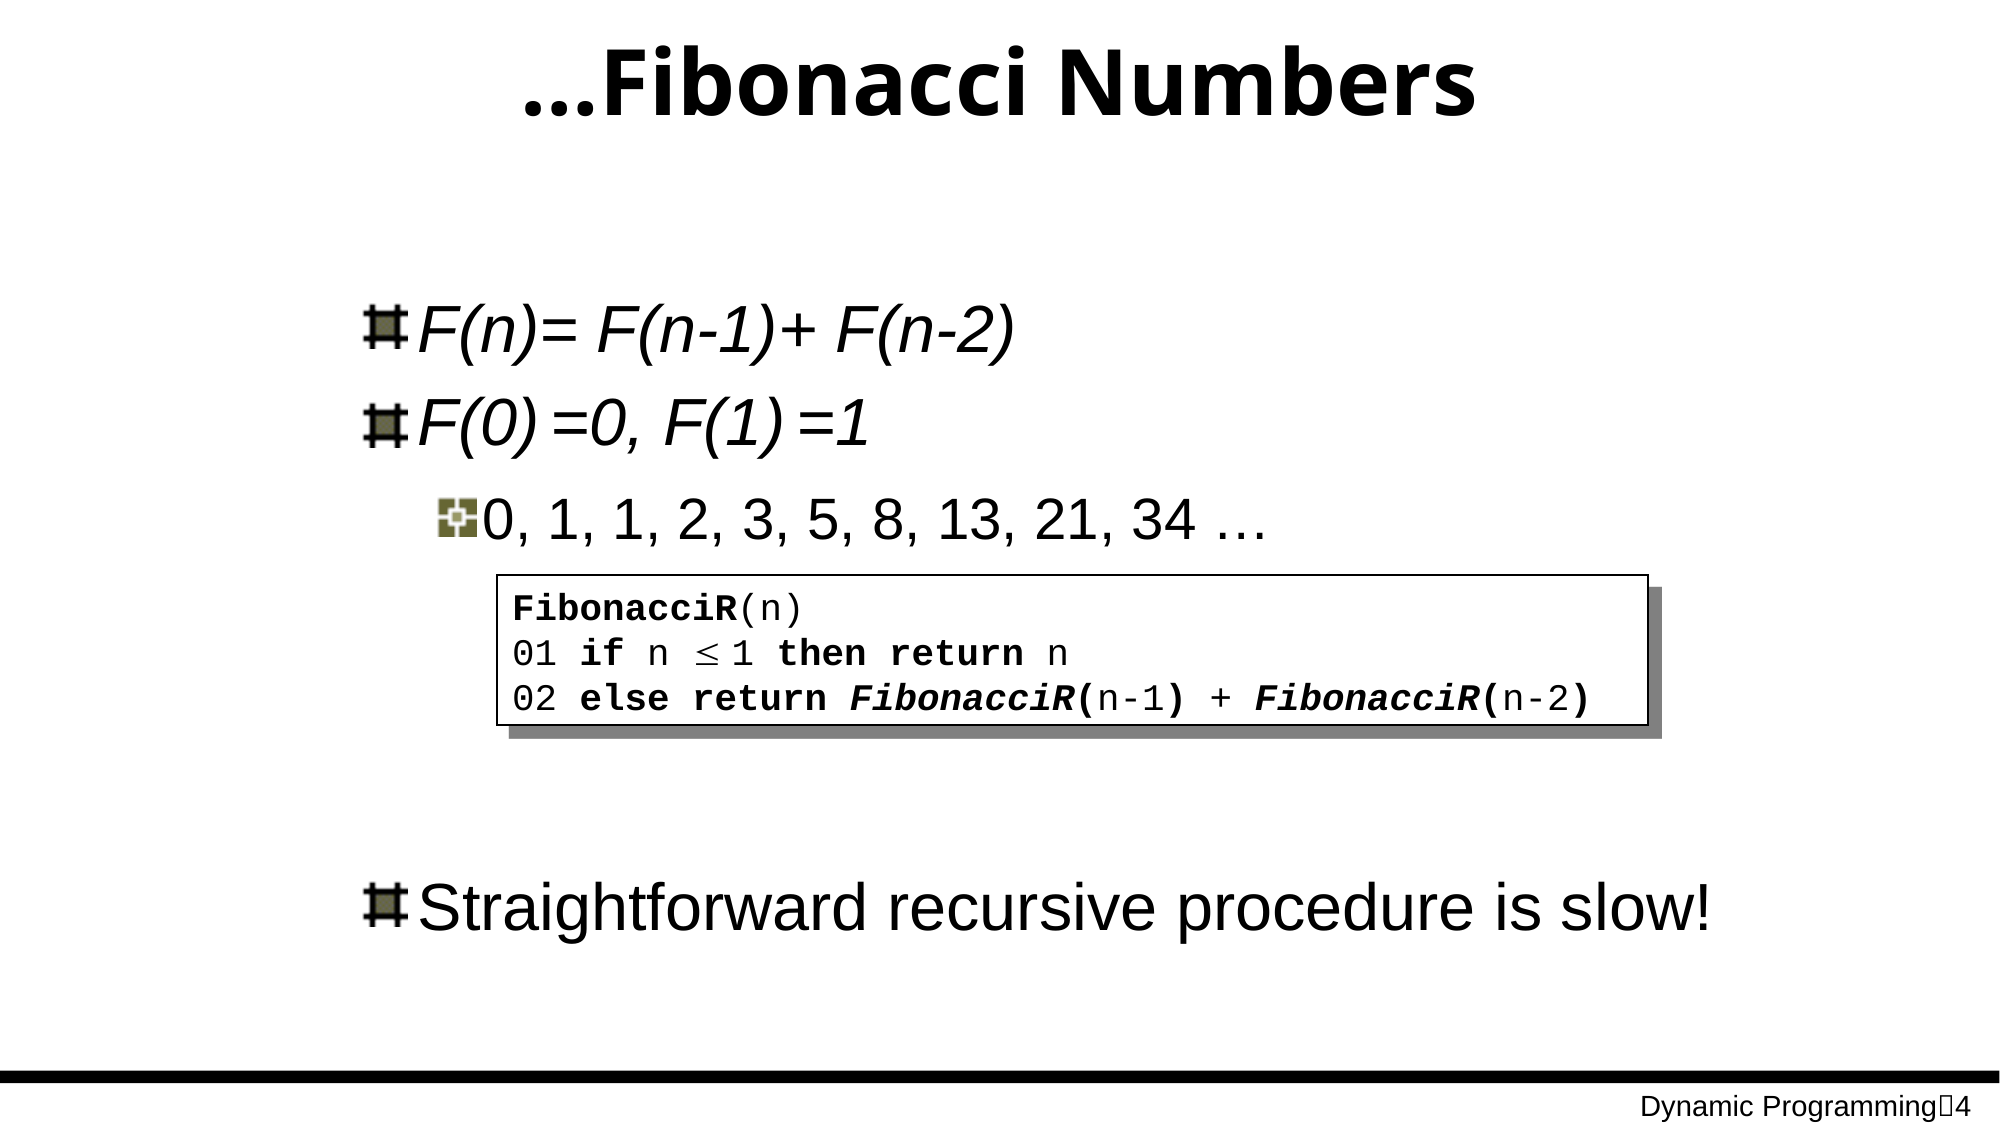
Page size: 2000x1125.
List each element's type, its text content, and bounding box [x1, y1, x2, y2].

picture [436, 496, 477, 537]
picture [361, 302, 408, 349]
title …Fibonacci Numbers [10, 9, 1990, 148]
picture [361, 880, 408, 927]
text_box FibonacciR(n) 01 if n £ 1 then return n 02 else return FibonacciR(n-1) + FibonacciR(n-2) [497, 575, 1649, 726]
picture [361, 401, 408, 448]
slide_number Dynamic Programming4 [1436, 1079, 1987, 1125]
list F(n)= F(n-1)+ F(n-2) F(0) =0, F(1) =1 0, 1, 1, 2, 3, 5, 8, 13, 21, 34 … Straightforward recursive procedure is slow! [345, 277, 1745, 1063]
